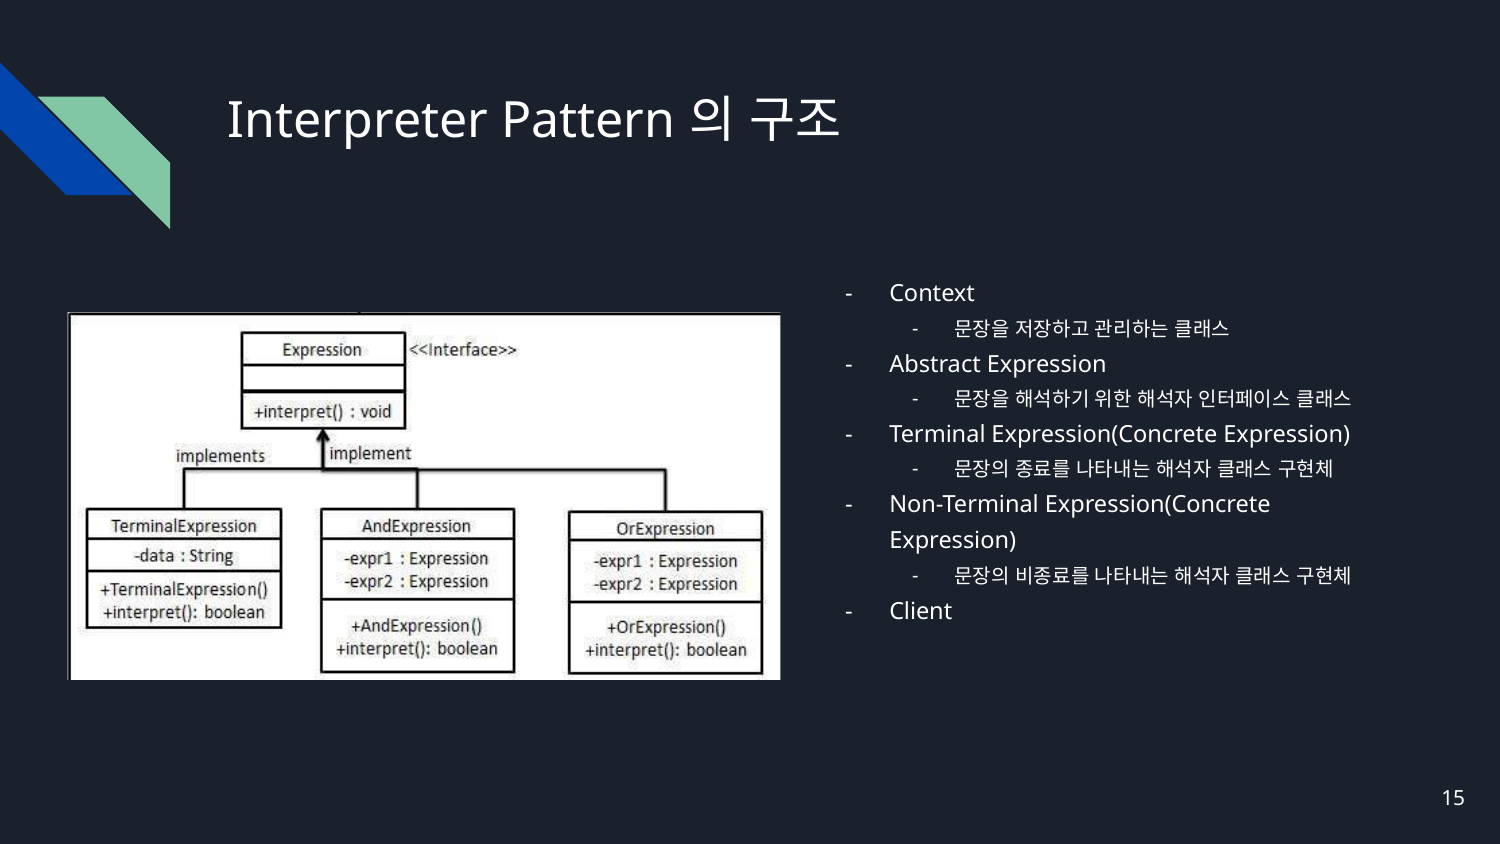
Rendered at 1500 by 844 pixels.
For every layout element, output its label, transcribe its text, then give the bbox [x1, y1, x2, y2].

title Interpreter Pattern의 구조 [212, 64, 1368, 215]
slide_number ‹#› [1389, 764, 1480, 830]
picture [67, 312, 781, 680]
list Context 문장을 저장하고 관리하는 클래스 Abstract Expression 문장을 해석하기 위한 해석자 인터페이스 클래스 Terminal Expression(Concrete Expression) 문장의 종료를 나타내는 해석자 클래스 구현체 Non-Terminal Expression(Concrete Expression) 문장의 비종료를 나타내는 해석자 클래스 구현체 Client [809, 257, 1368, 735]
